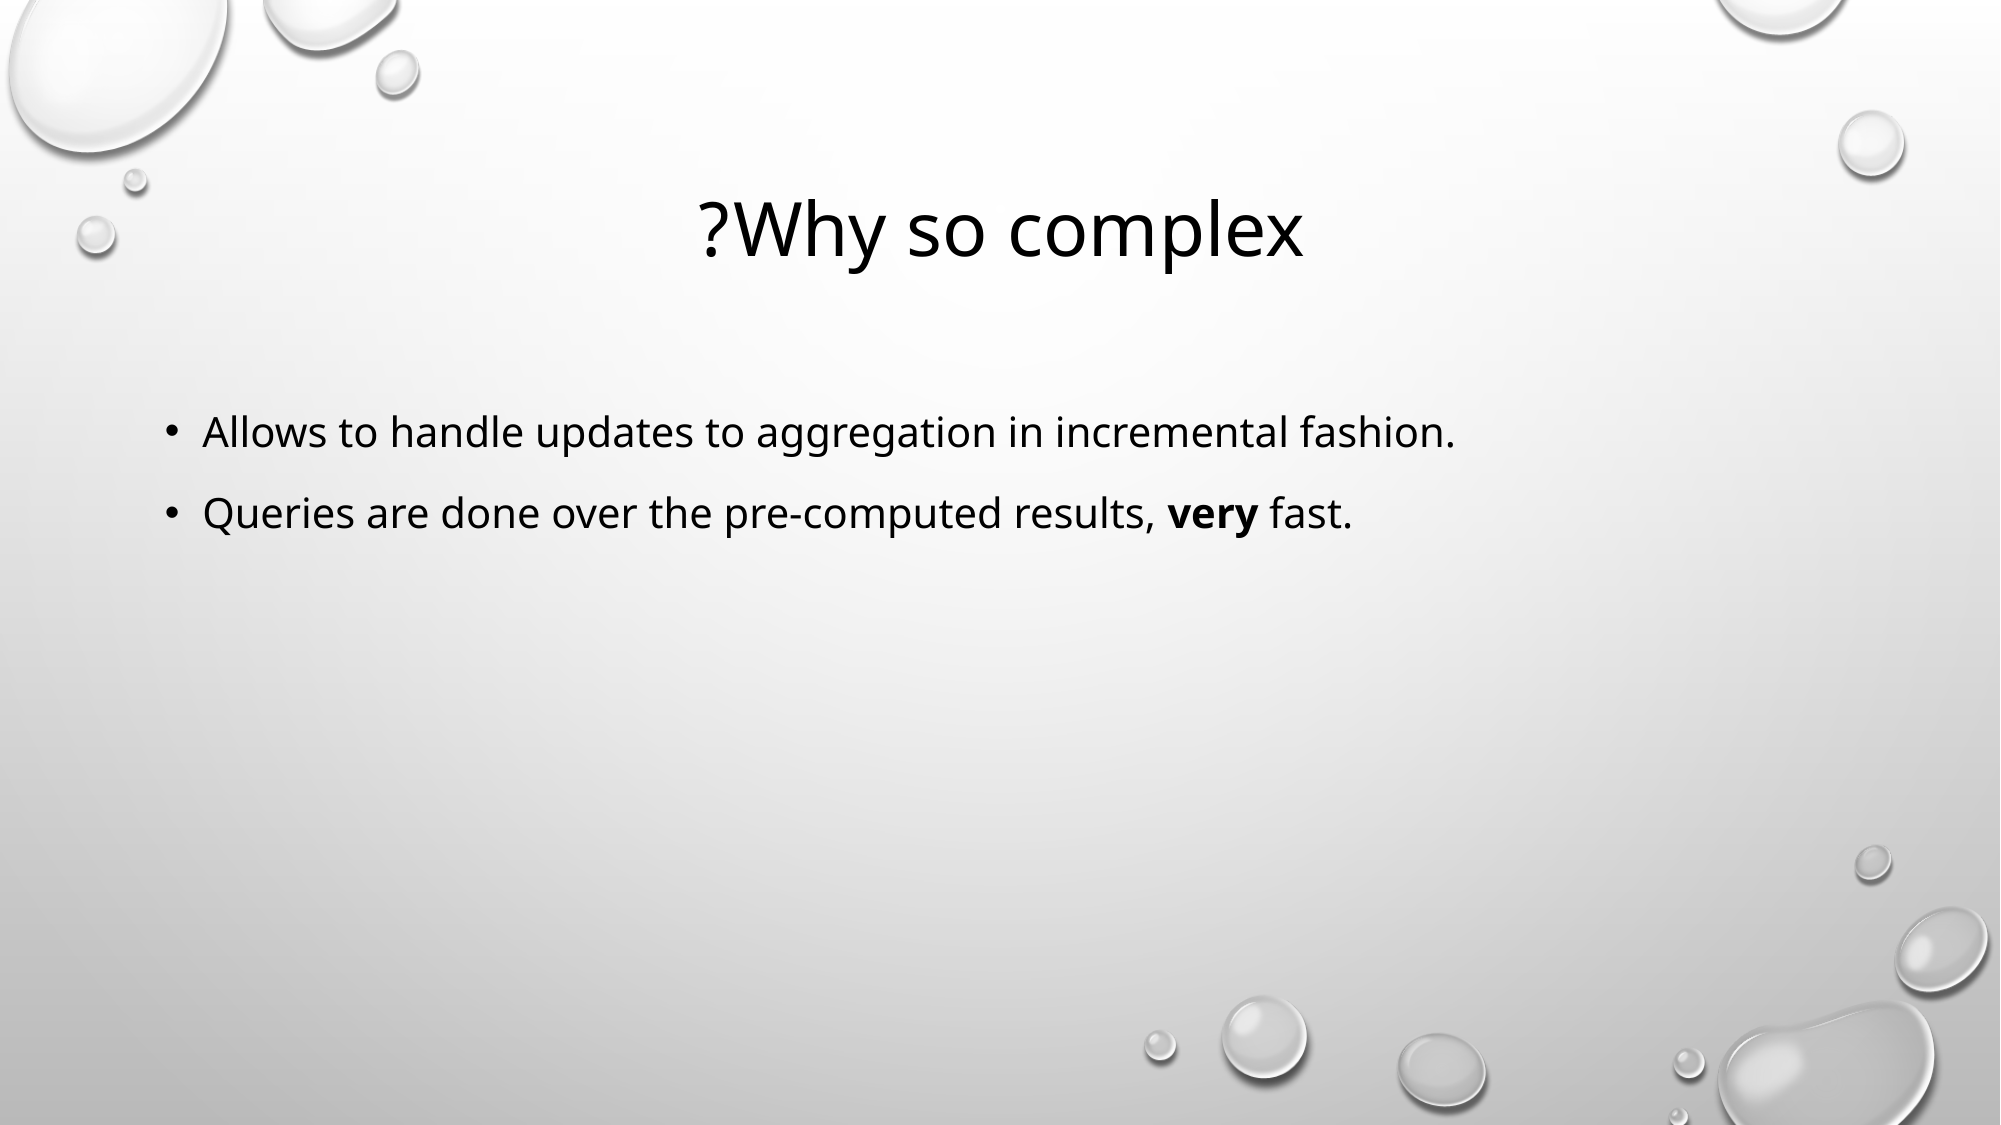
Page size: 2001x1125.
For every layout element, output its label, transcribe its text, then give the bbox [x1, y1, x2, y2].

picture [0, 0, 2000, 1125]
title Why so complex? [149, 101, 1851, 364]
list Allows to handle updates to aggregation in incremental fashion. Queries are done over the pre-computed results, very fast. [149, 388, 1850, 950]
